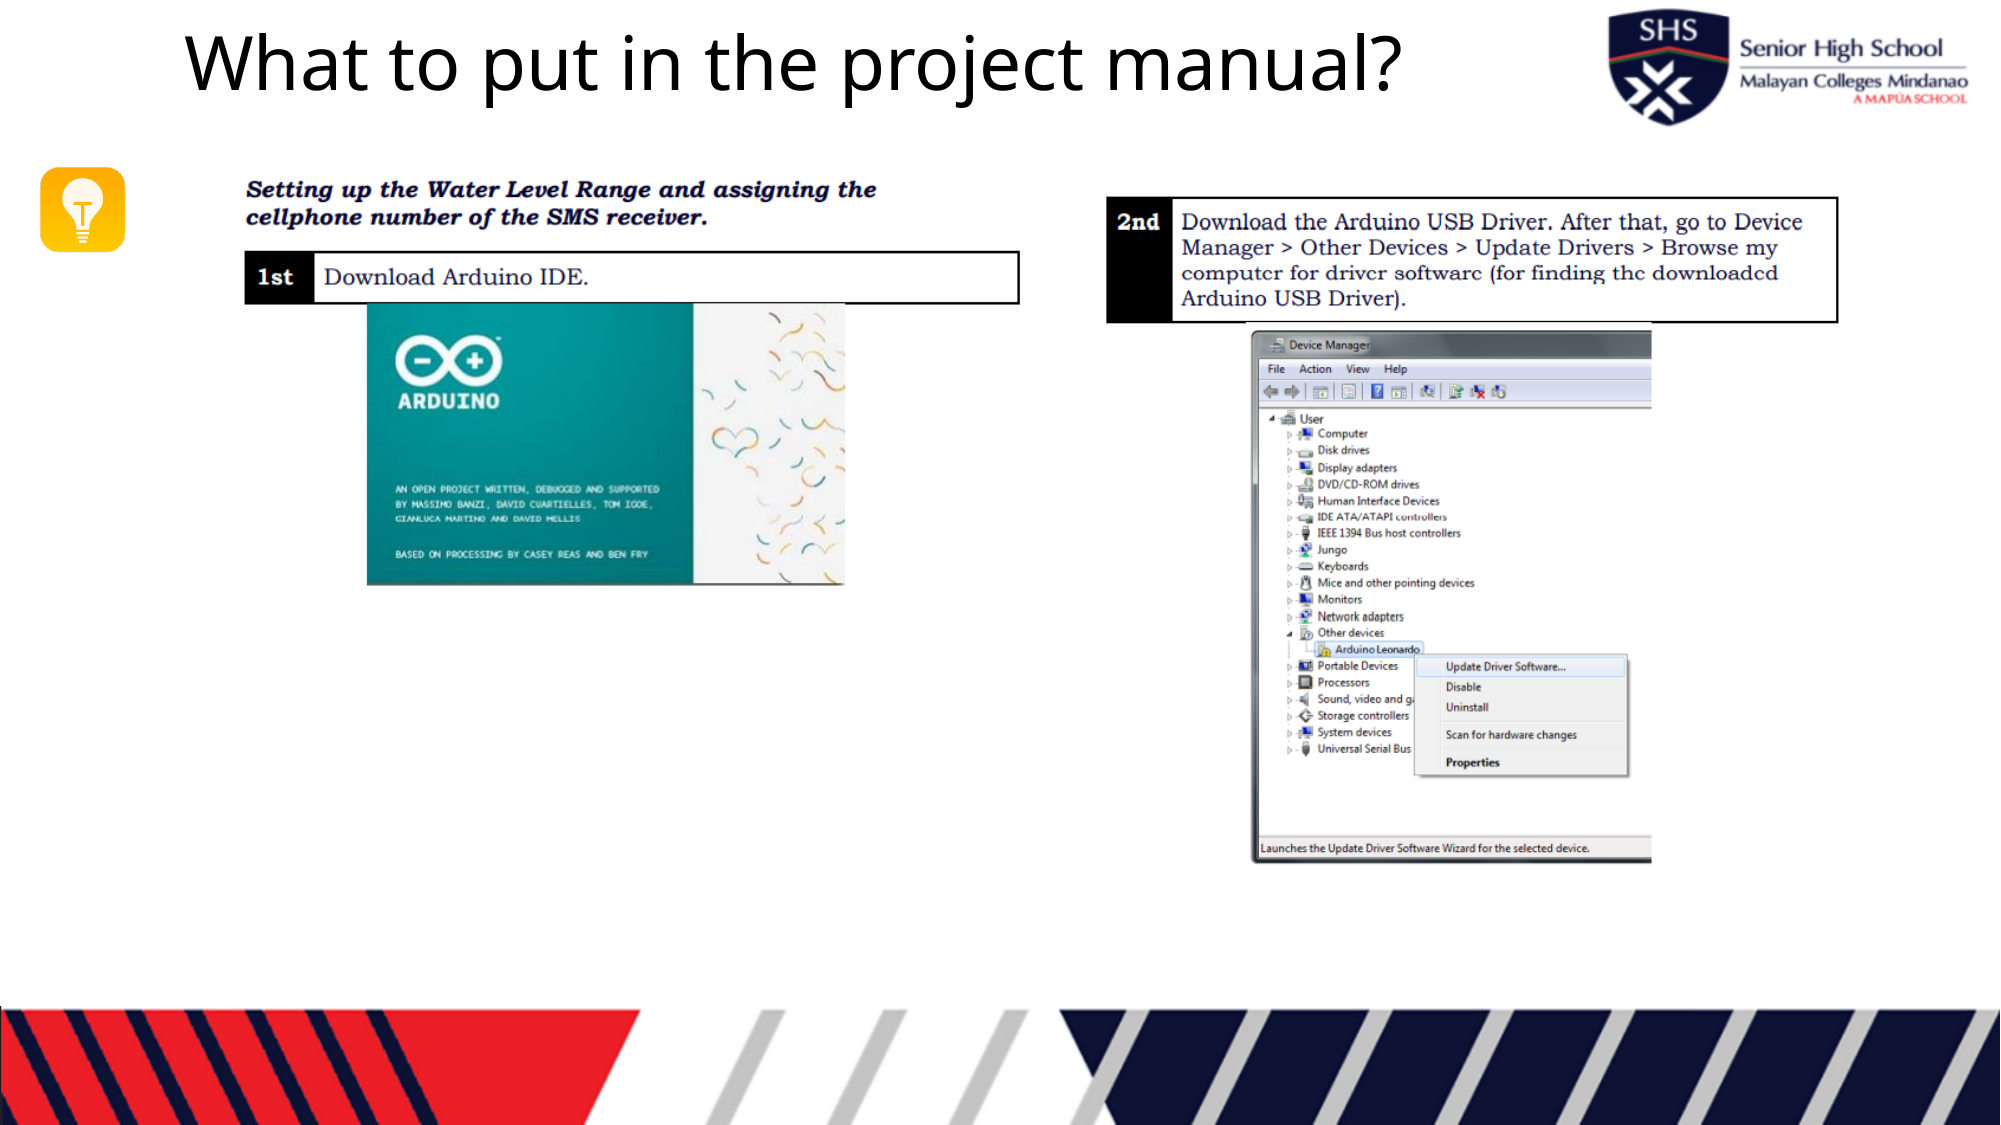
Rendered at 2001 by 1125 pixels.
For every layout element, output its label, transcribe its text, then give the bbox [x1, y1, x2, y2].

picture [221, 161, 1030, 622]
picture [34, 161, 131, 258]
picture [1084, 179, 1848, 876]
picture [0, 1006, 2000, 1125]
picture [1588, 0, 1980, 144]
text_box What to put in the project manual? [0, 8, 1513, 113]
